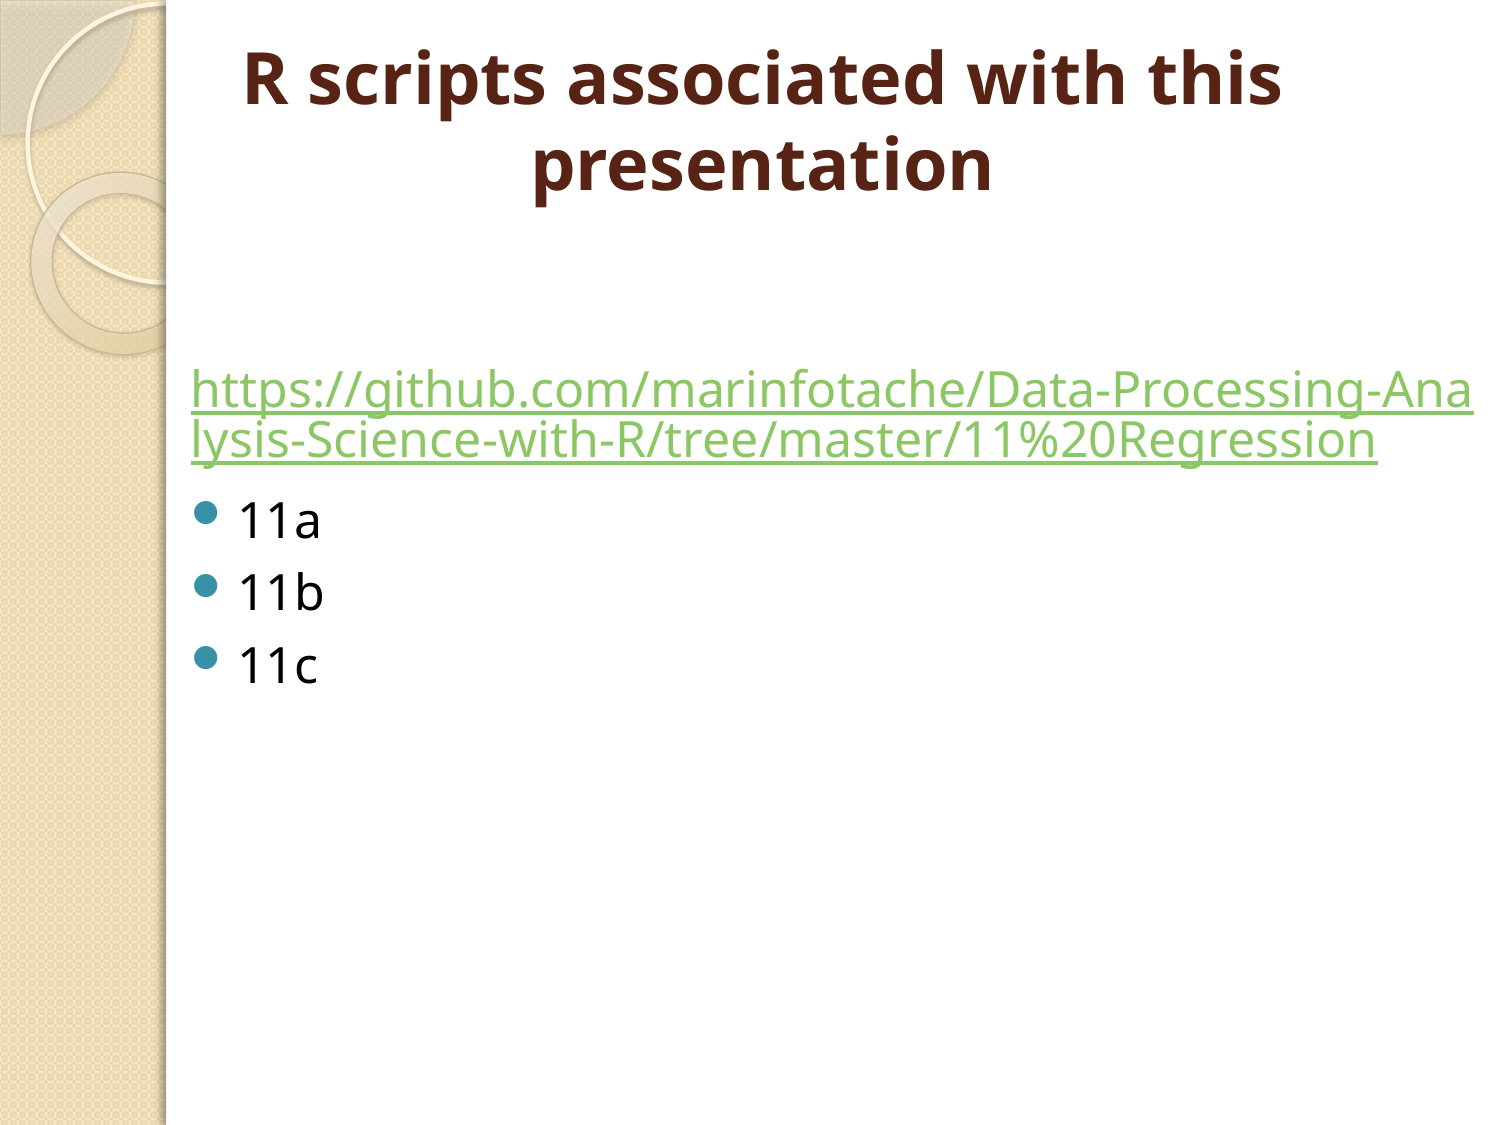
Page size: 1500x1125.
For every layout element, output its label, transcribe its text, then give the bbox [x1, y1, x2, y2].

title R scripts associated with this presentation [12, 24, 1500, 213]
text_box https://github.com/marinfotache/Data-Processing-Analysis-Science-with-R/tree/master/11%20Regression 11a 11b 11c [162, 349, 1500, 1025]
